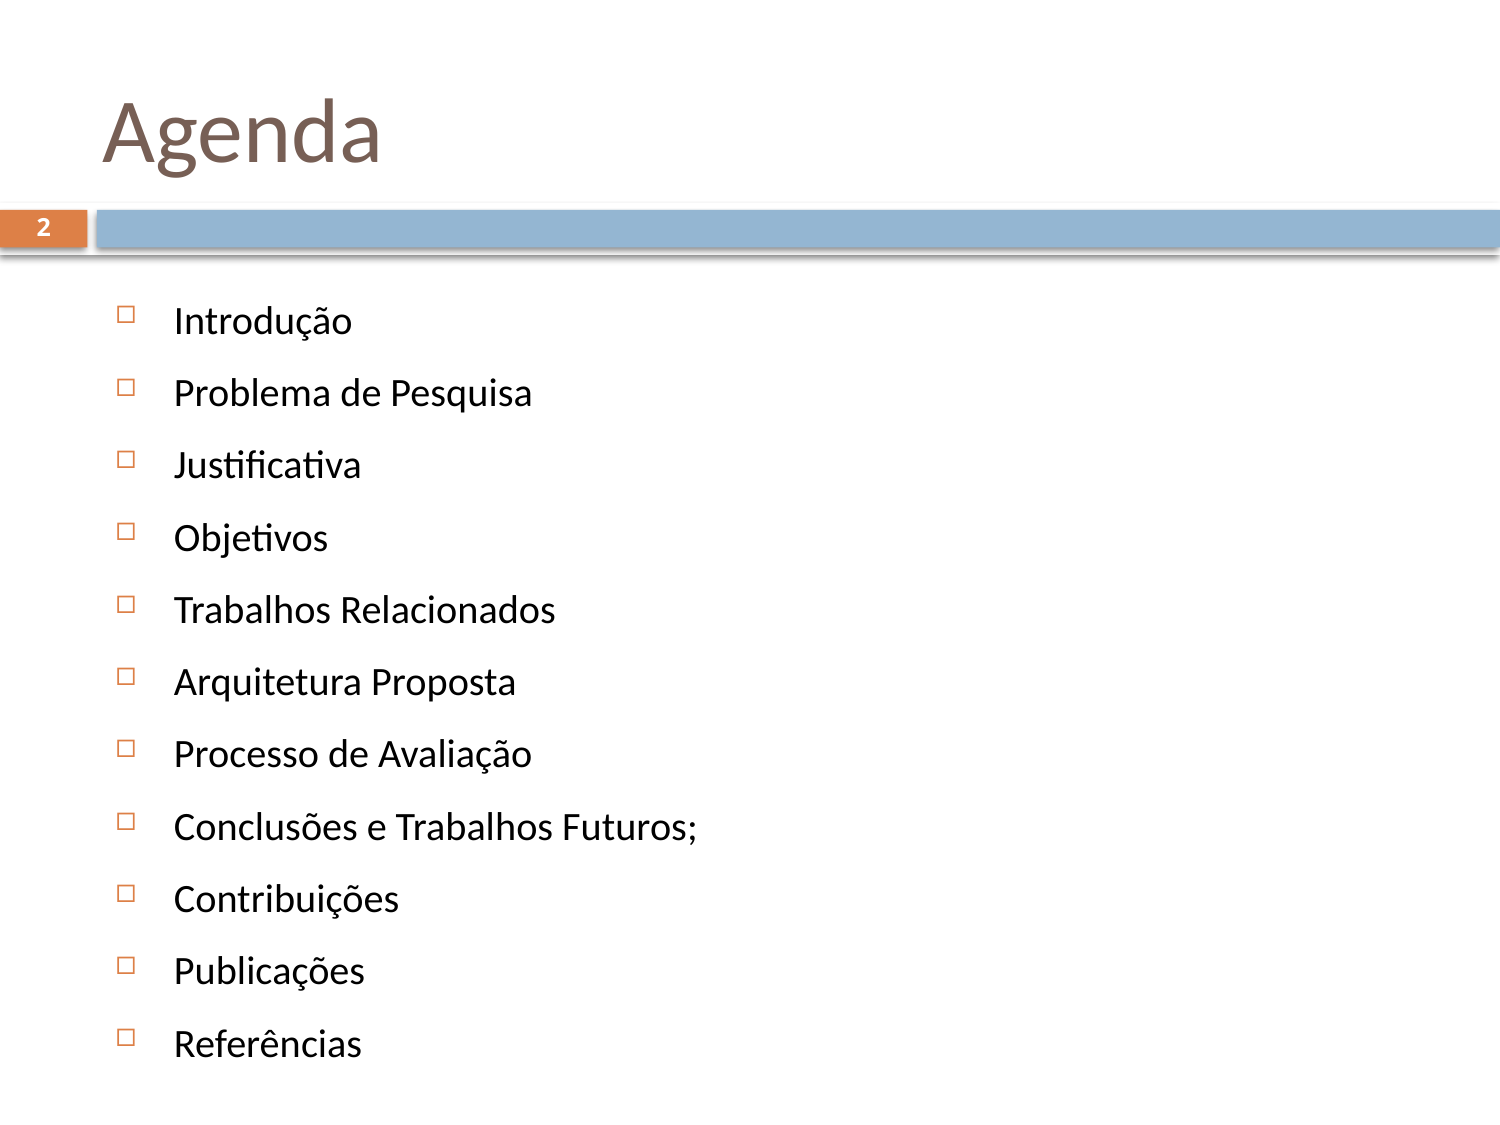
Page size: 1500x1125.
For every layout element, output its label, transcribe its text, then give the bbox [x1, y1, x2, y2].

text_box 2 [0, 208, 88, 249]
title Agenda [87, 44, 1426, 208]
list Introdução Problema de Pesquisa Justificativa Objetivos Trabalhos Relacionados Arquitetura Proposta Processo de Avaliação Conclusões e Trabalhos Futuros; Contribuições Publicações Referências [100, 262, 1447, 1083]
